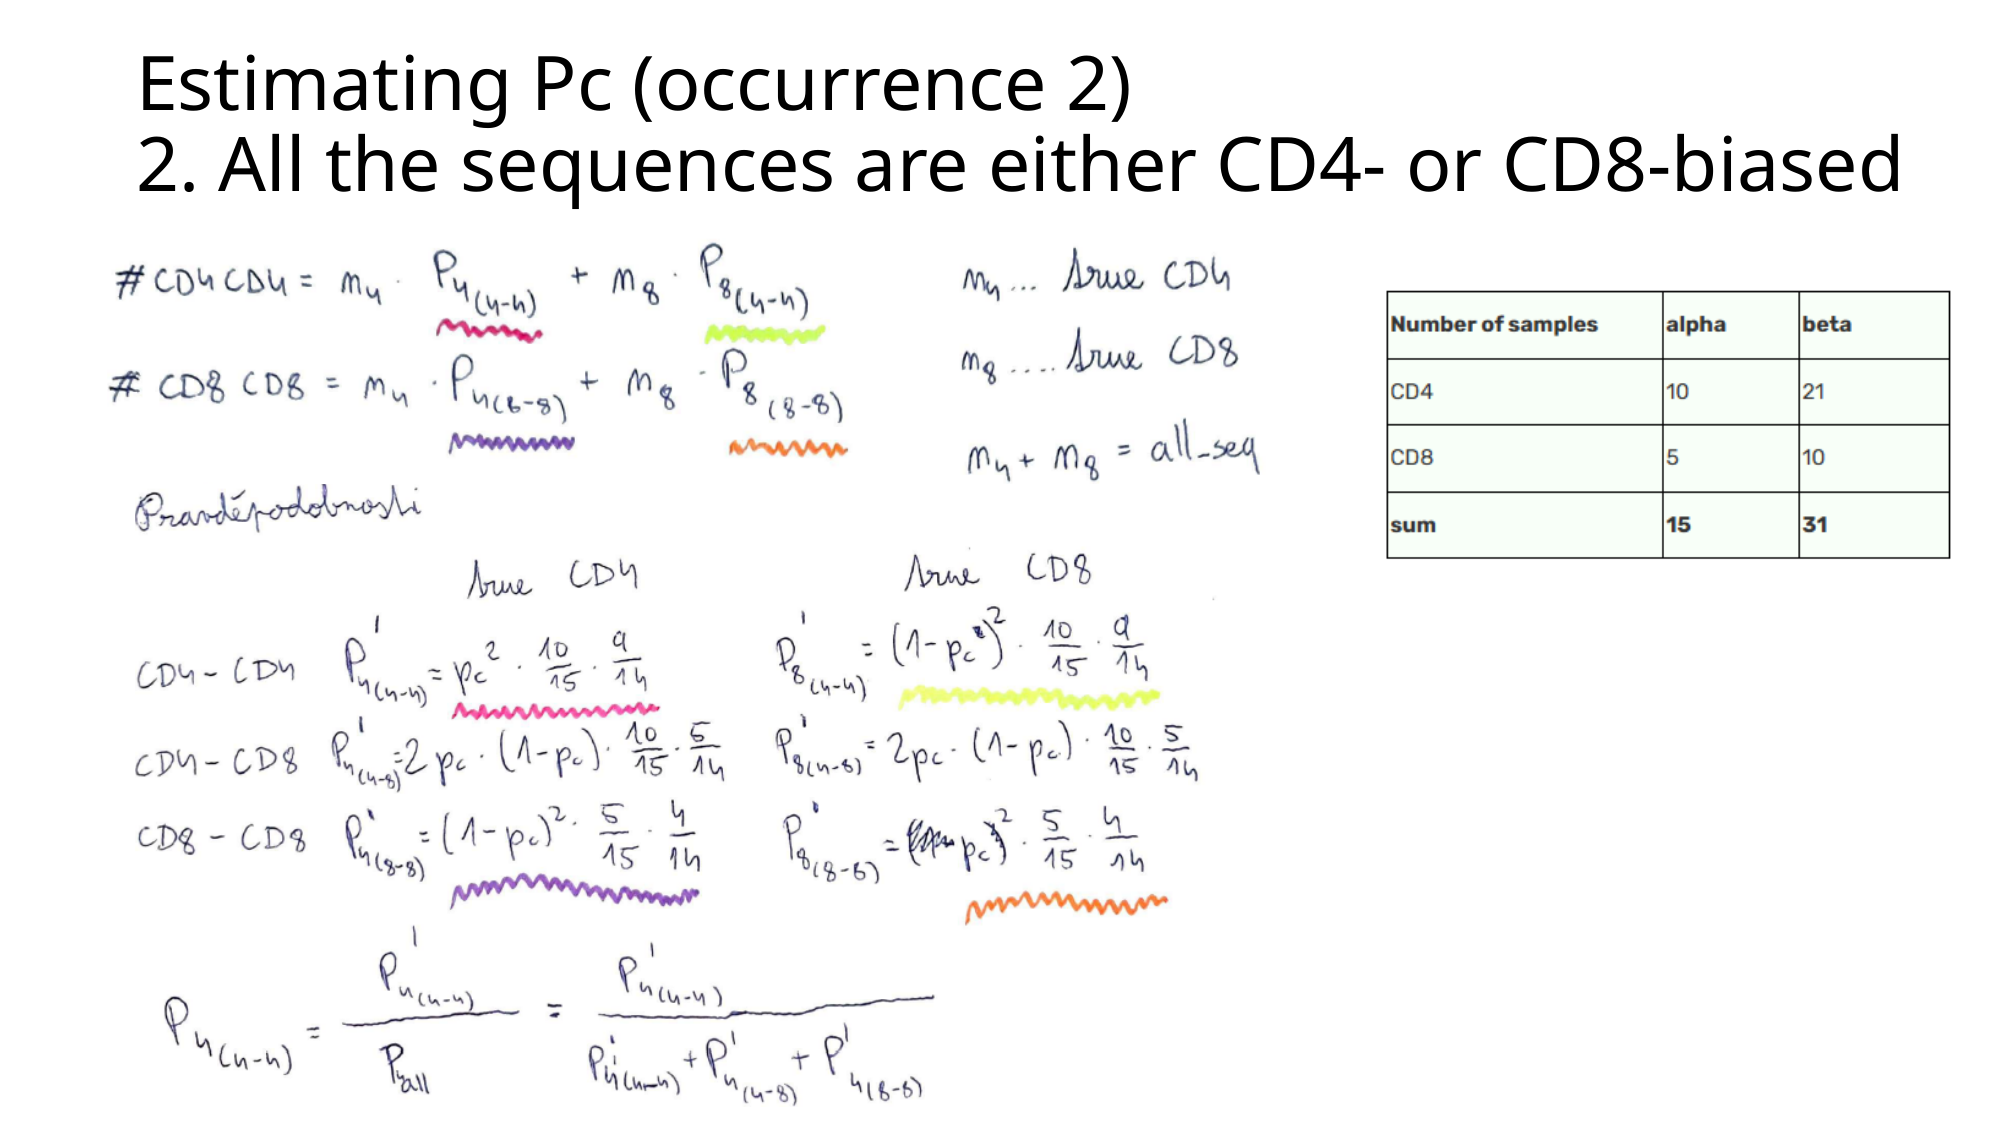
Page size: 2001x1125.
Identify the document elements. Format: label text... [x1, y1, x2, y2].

picture [1379, 276, 1961, 581]
title Estimating Pc (occurrence 2) 2. All the sequences are either CD4- or CD8-biased [120, 17, 1960, 236]
picture [70, 216, 1278, 1108]
